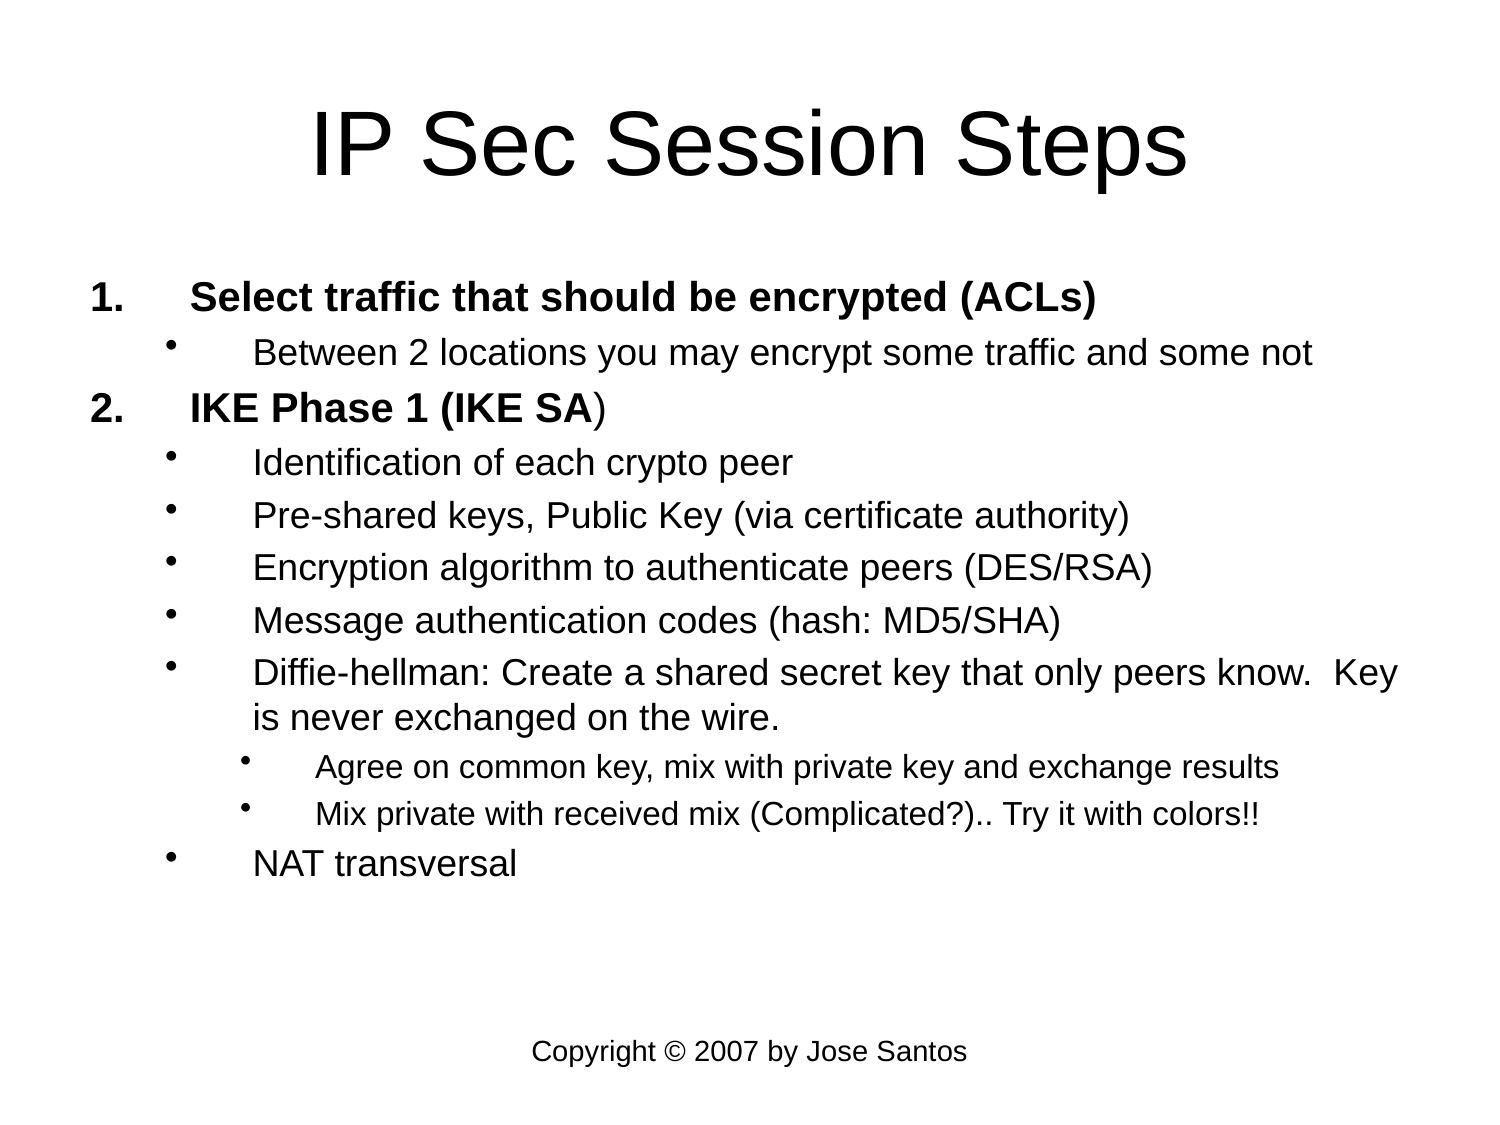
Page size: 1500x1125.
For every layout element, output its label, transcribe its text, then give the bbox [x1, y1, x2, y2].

title IP Sec Session Steps [75, 45, 1425, 233]
list Select traffic that should be encrypted (ACLs) Between 2 locations you may encrypt some traffic and some not IKE Phase 1 (IKE SA) Identification of each crypto peer Pre-shared keys, Public Key (via certificate authority) Encryption algorithm to authenticate peers (DES/RSA) Message authentication codes (hash: MD5/SHA) Diffie-hellman: Create a shared secret key that only peers know. Key is never exchanged on the wire. Agree on common key, mix with private key and exchange results Mix private with received mix (Complicated?).. Try it with colors!! NAT transversal [75, 262, 1425, 1005]
footer Copyright © 2007 by Jose Santos [512, 1024, 988, 1103]
